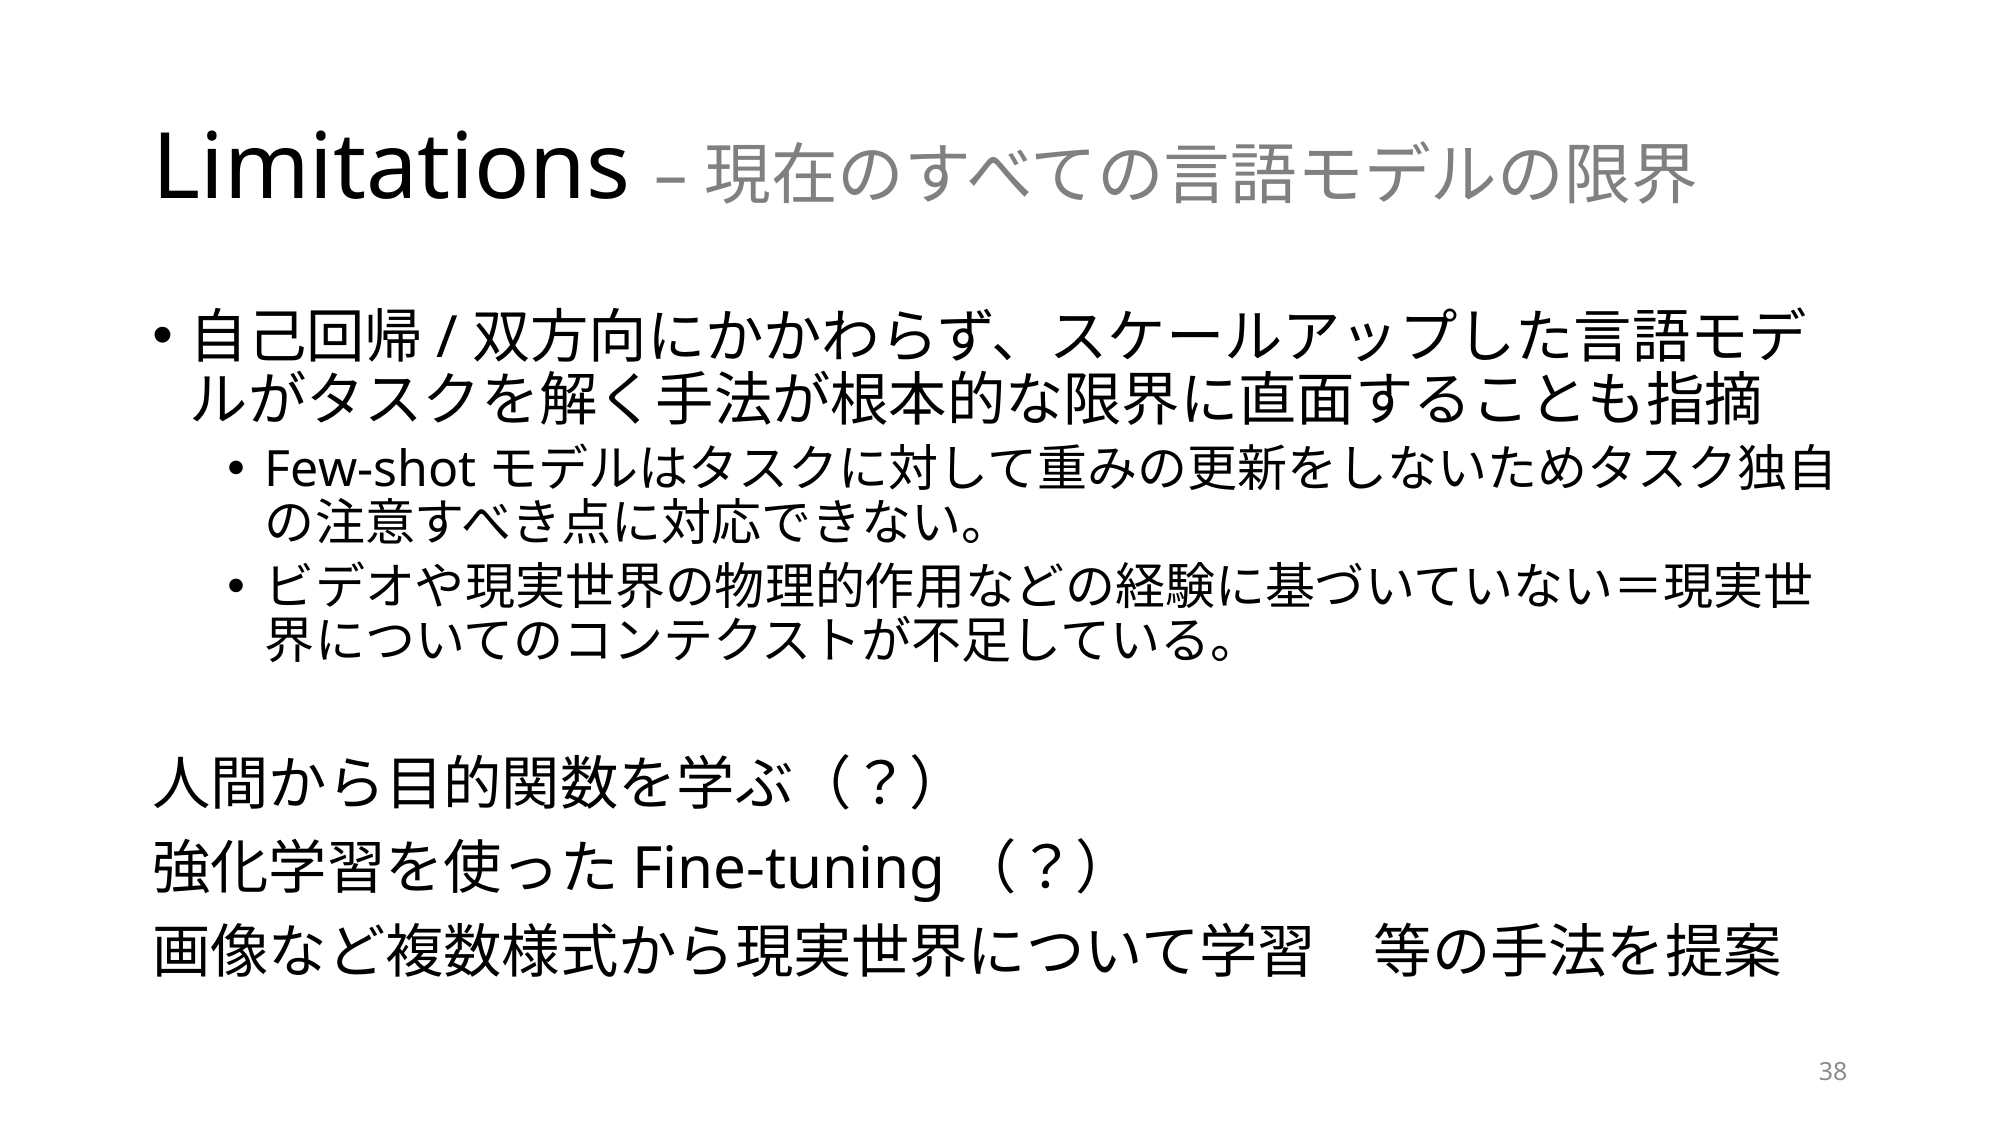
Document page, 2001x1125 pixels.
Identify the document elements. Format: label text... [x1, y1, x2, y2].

list 自己回帰/双方向にかかわらず、スケールアップした言語モデルがタスクを解く手法が根本的な限界に直面することも指摘 Few-shotモデルはタスクに対して重みの更新をしないためタスク独自の注意すべき点に対応できない。 ビデオや現実世界の物理的作用などの経験に基づいていない＝現実世界についてのコンテクストが不足している。 人間から目的関数を学ぶ（？） 強化学習を使ったFine-tuning（？） 画像など複数様式から現実世界について学習 等の手法を提案 [137, 299, 1863, 1014]
slide_number 38 [1412, 1042, 1863, 1103]
title Limitations –現在のすべての言語モデルの限界 [137, 59, 1863, 278]
